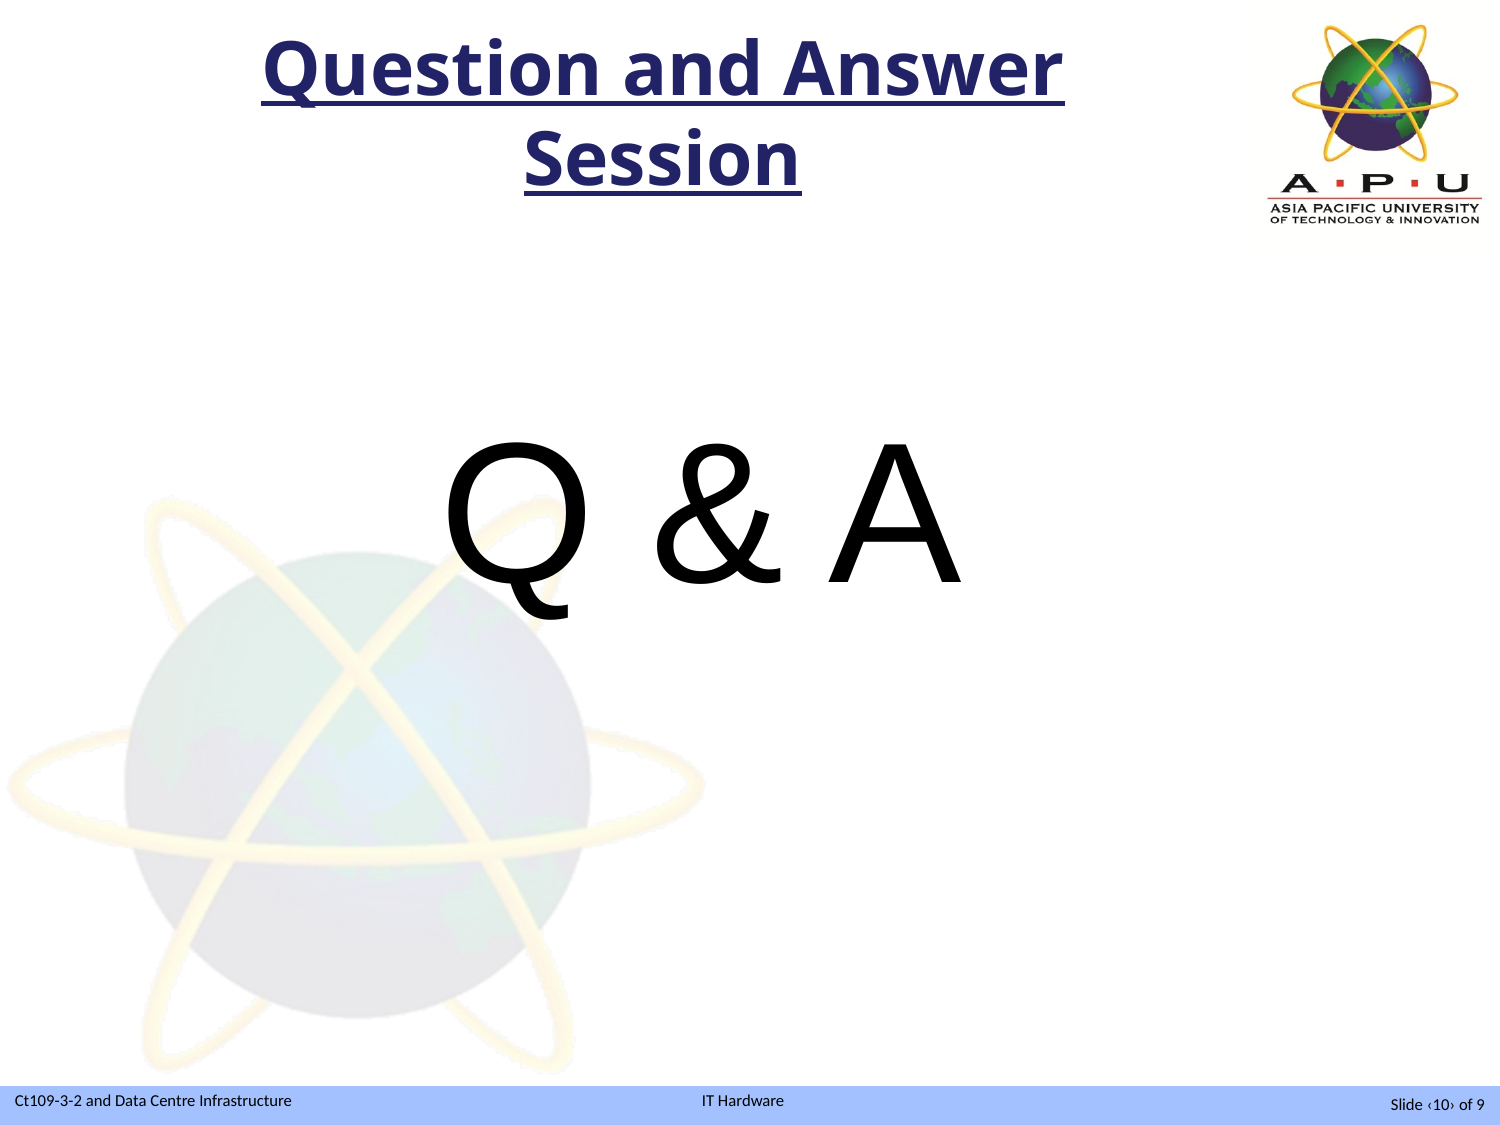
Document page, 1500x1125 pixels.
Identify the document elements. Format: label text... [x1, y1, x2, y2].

picture [1251, 0, 1500, 249]
title Question and Answer Session [103, 8, 1223, 212]
footer Slide ‹10› of 9 [1024, 1086, 1500, 1125]
text_box Q & A [424, 374, 1240, 630]
